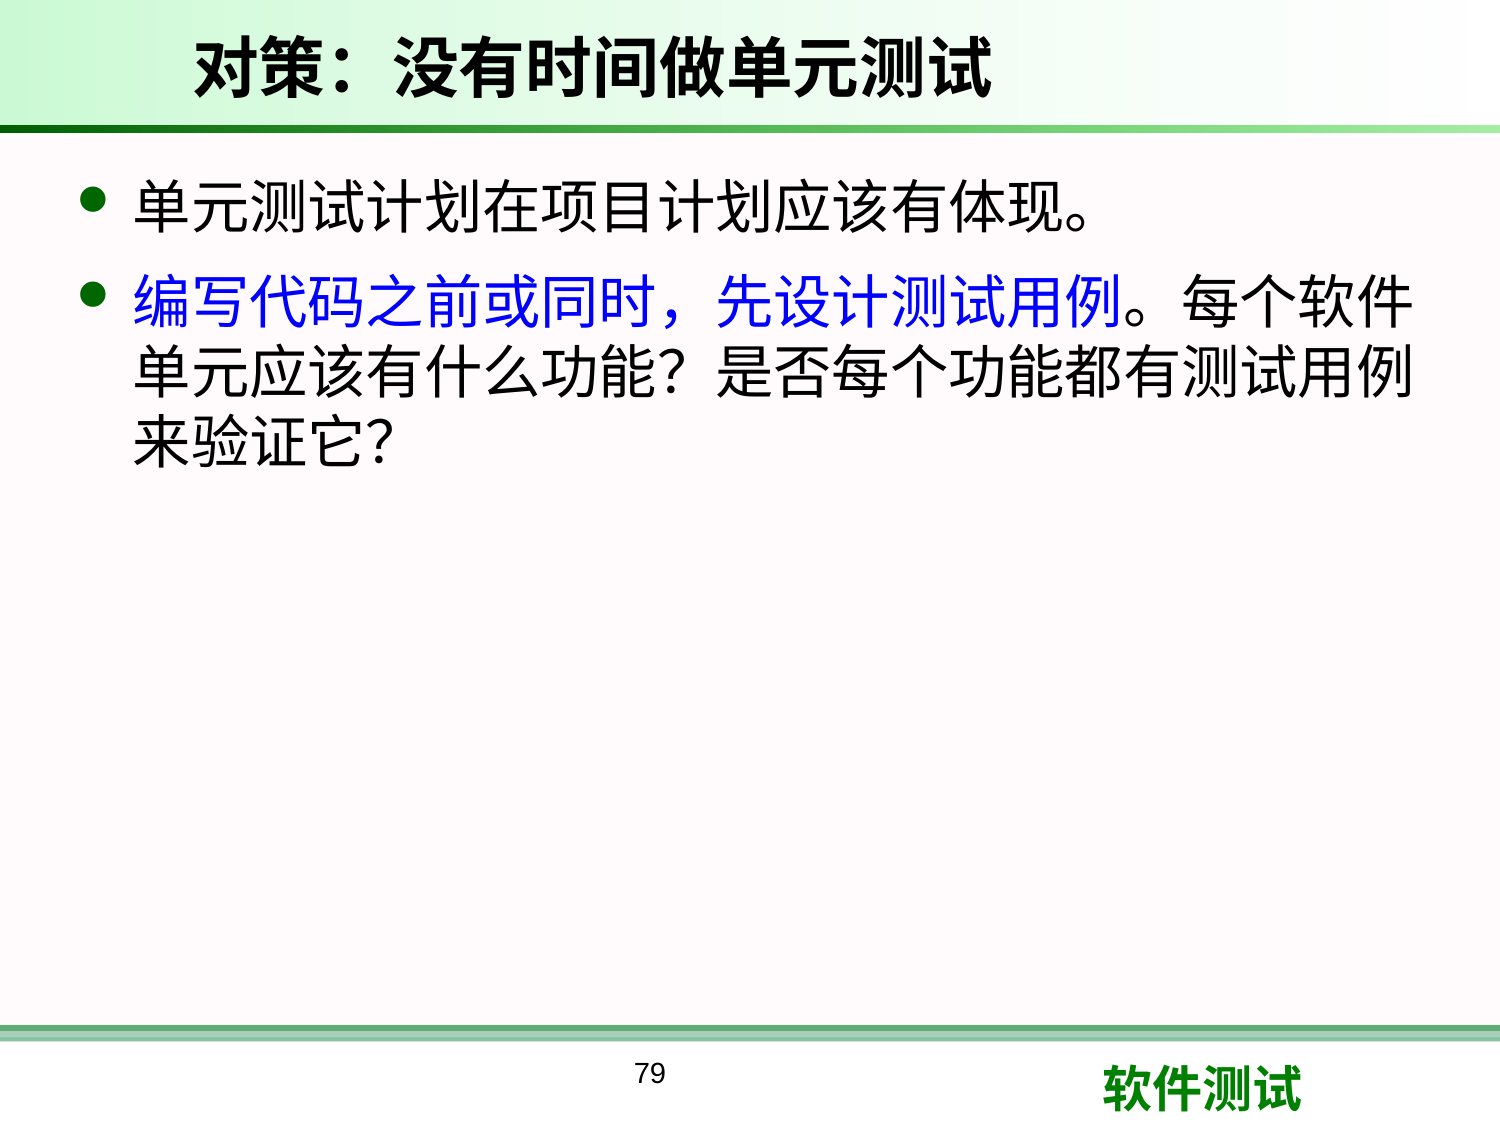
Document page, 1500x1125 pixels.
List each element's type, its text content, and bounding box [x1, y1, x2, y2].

list 单元测试计划在项目计划应该有体现。 编写代码之前或同时，先设计测试用例。每个软件单元应该有什么功能？是否每个功能都有测试用例来验证它？ [58, 162, 1463, 1001]
title 对策：没有时间做单元测试 [176, 12, 1223, 119]
footer 79 [412, 1046, 888, 1125]
